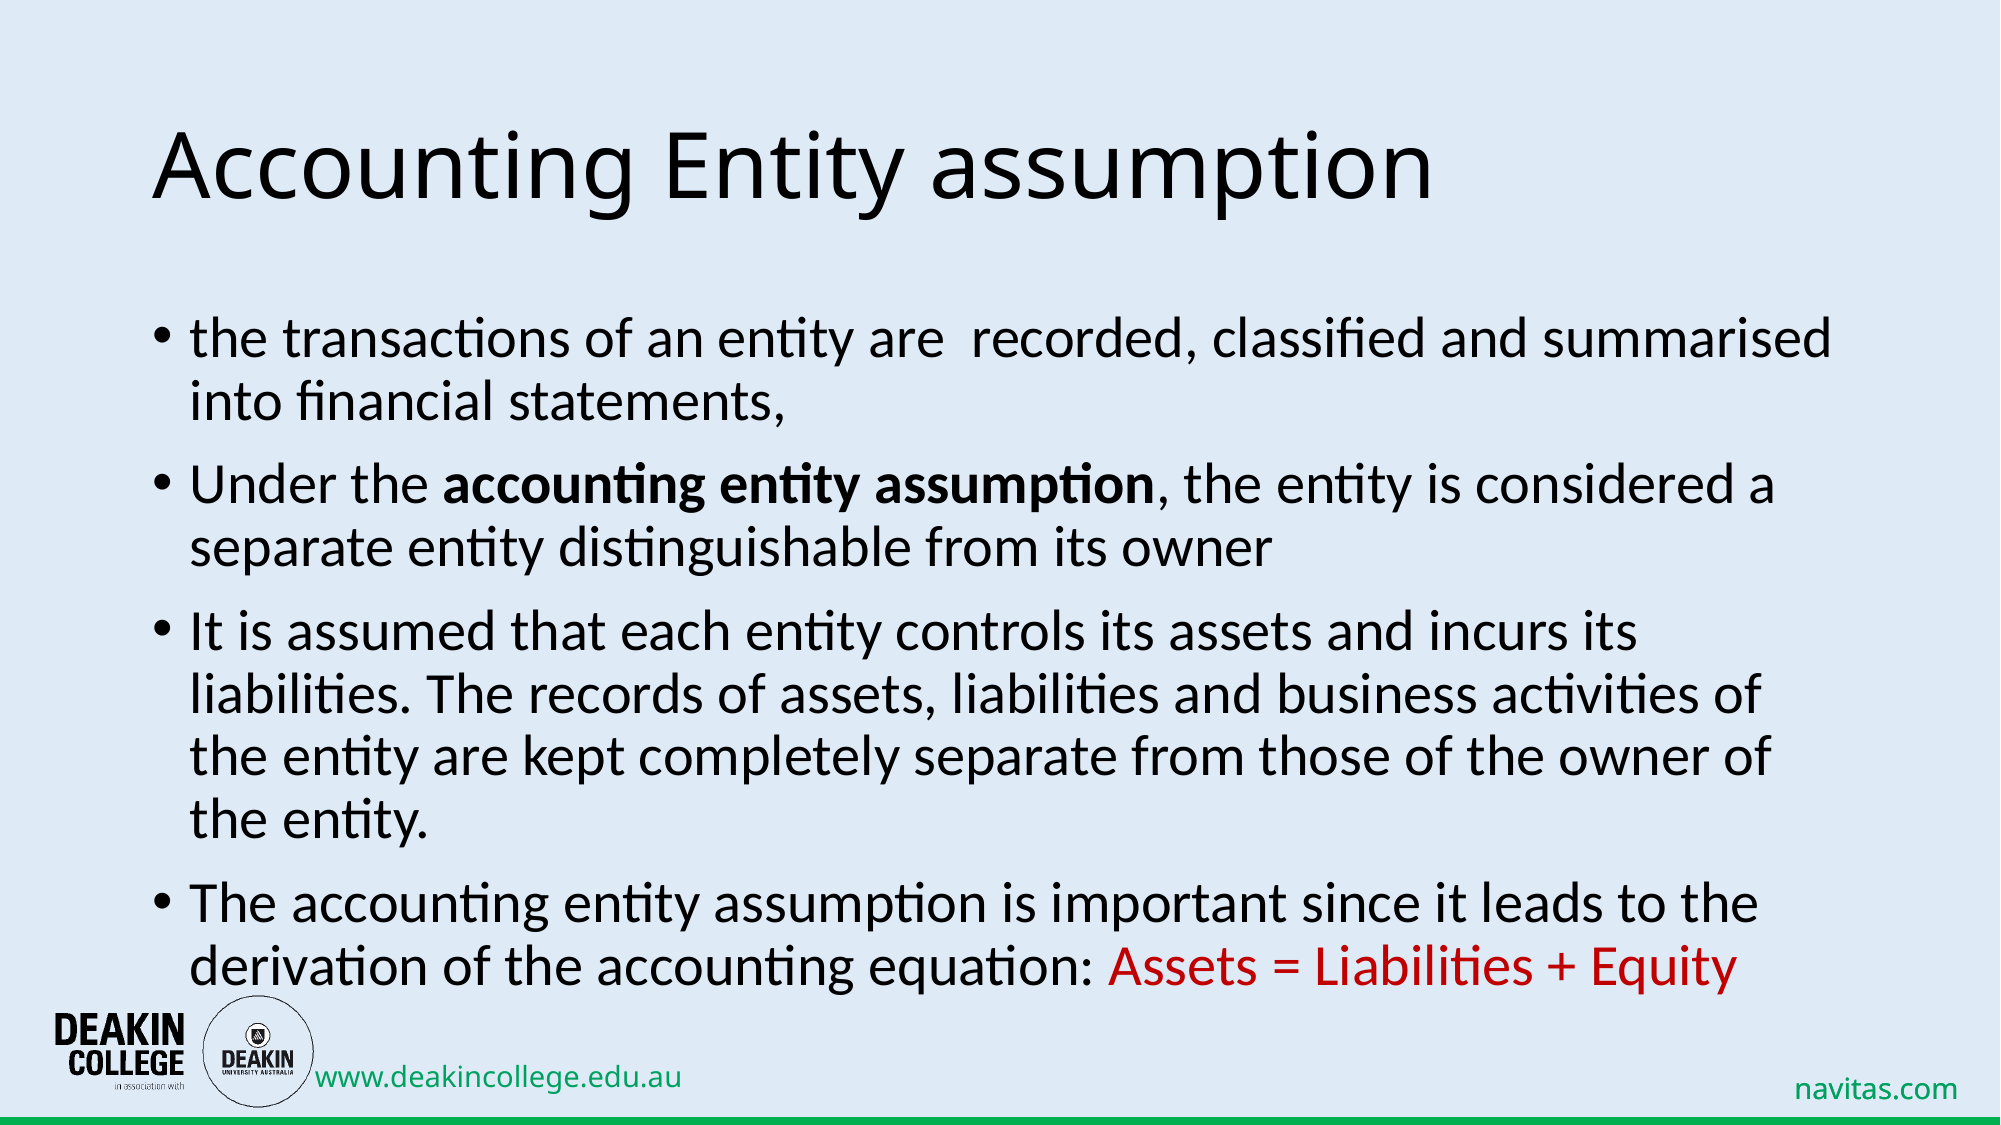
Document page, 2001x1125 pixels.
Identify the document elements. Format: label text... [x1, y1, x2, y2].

picture [53, 993, 315, 1109]
title Accounting Entity assumption [137, 59, 1863, 278]
list the transactions of an entity are recorded, classified and summarised into financial statements, Under the accounting entity assumption, the entity is considered a separate entity distinguishable from its owner It is assumed that each entity controls its assets and incurs its liabilities. The records of assets, liabilities and business activities of the entity are kept completely separate from those of the owner of the entity. The accounting entity assumption is important since it leads to the derivation of the accounting equation: Assets = Liabilities + Equity [137, 299, 1863, 1014]
